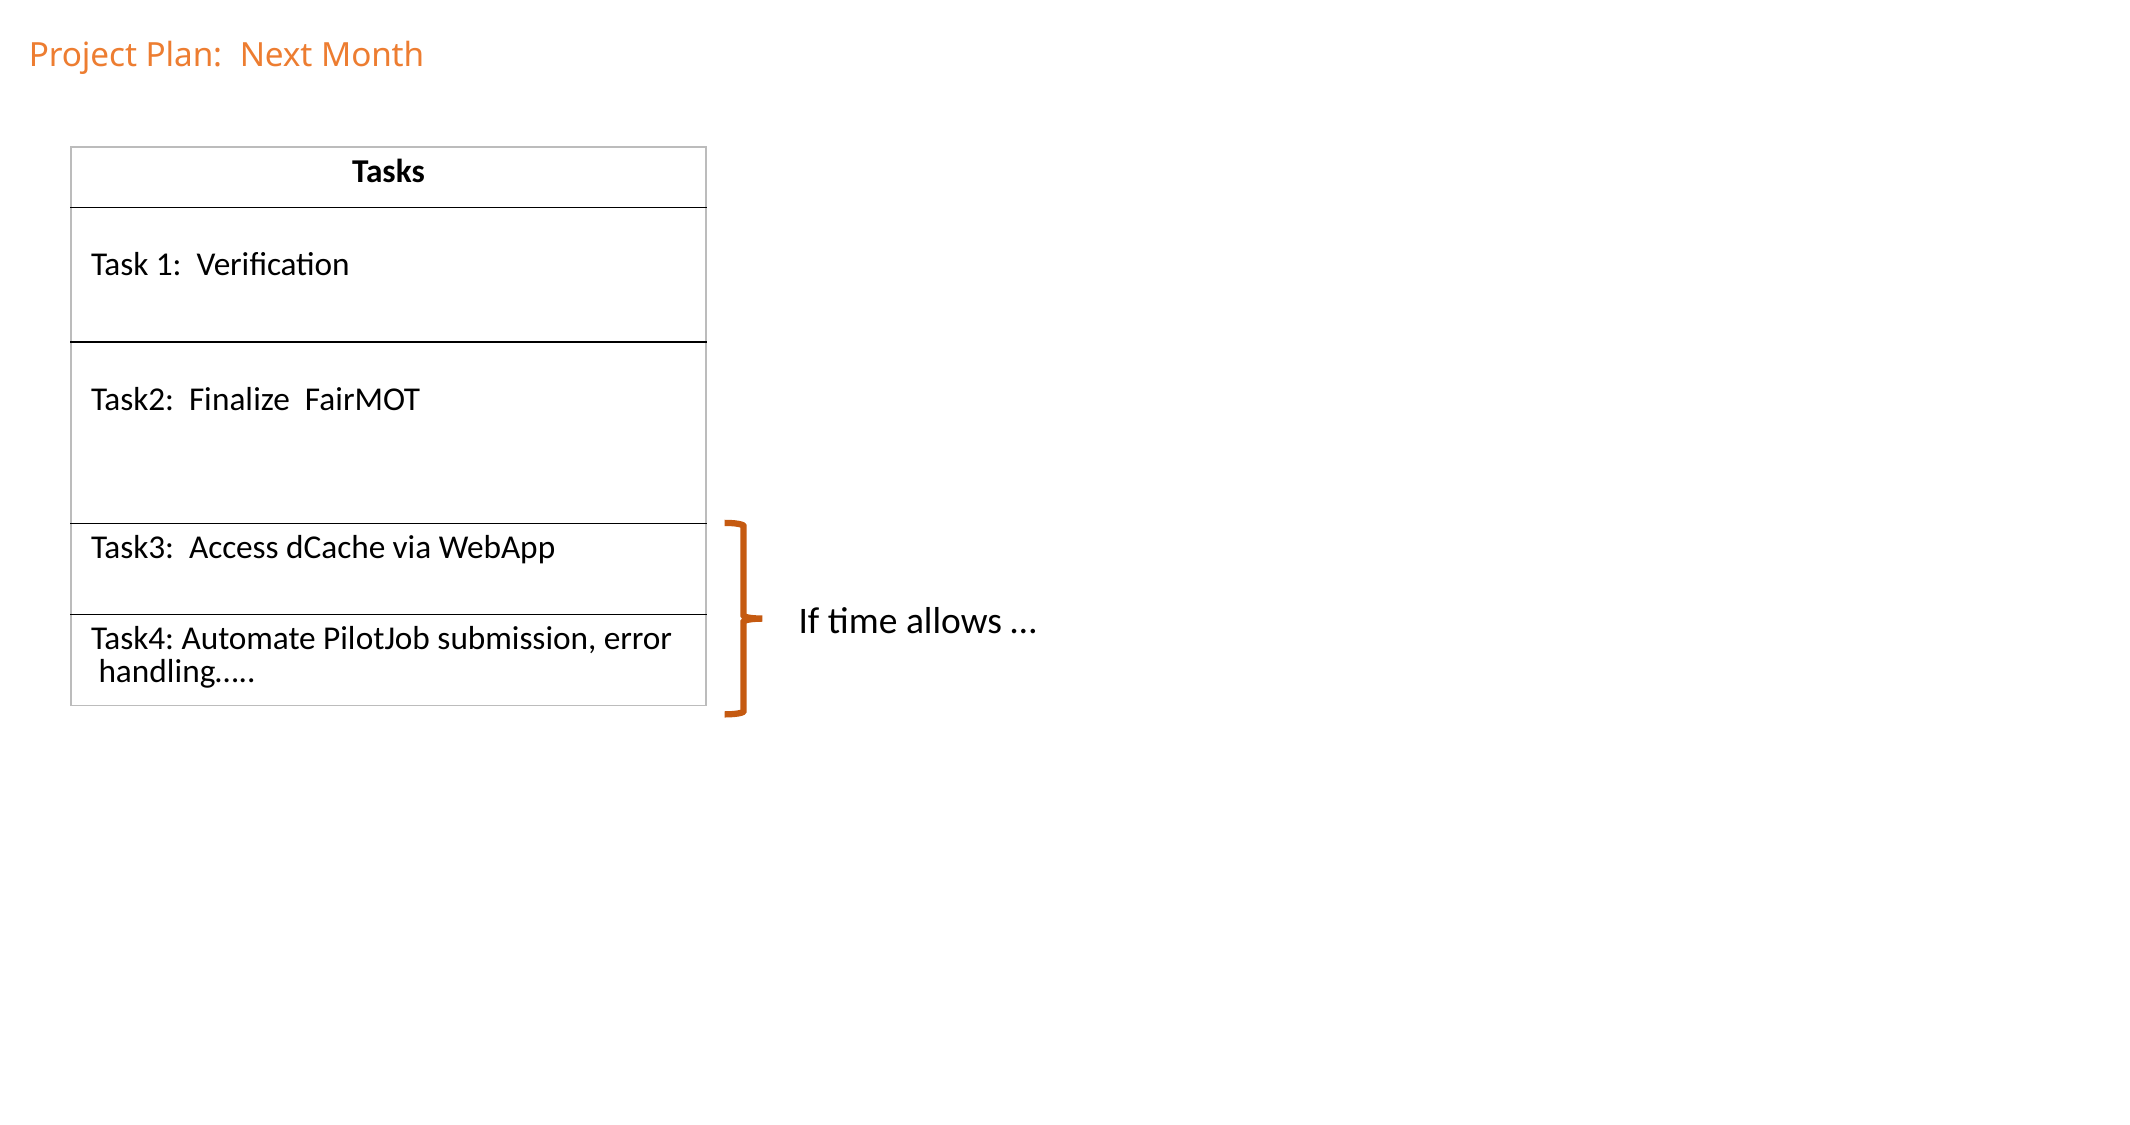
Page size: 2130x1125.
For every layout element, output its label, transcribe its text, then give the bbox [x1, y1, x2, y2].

text_box If time allows … [783, 588, 1052, 649]
table_cell Task3: Access dCache via WebApp [72, 524, 705, 614]
table_header Tasks [72, 148, 705, 207]
table_cell Task4: Automate PilotJob submission, error handling….. [72, 615, 705, 705]
table_cell Task2: Finalize FairMOT [72, 343, 705, 523]
title Project Plan: Next Month [13, 23, 1634, 88]
text_box [724, 522, 763, 715]
table_cell Task 1: Verification [72, 208, 705, 341]
